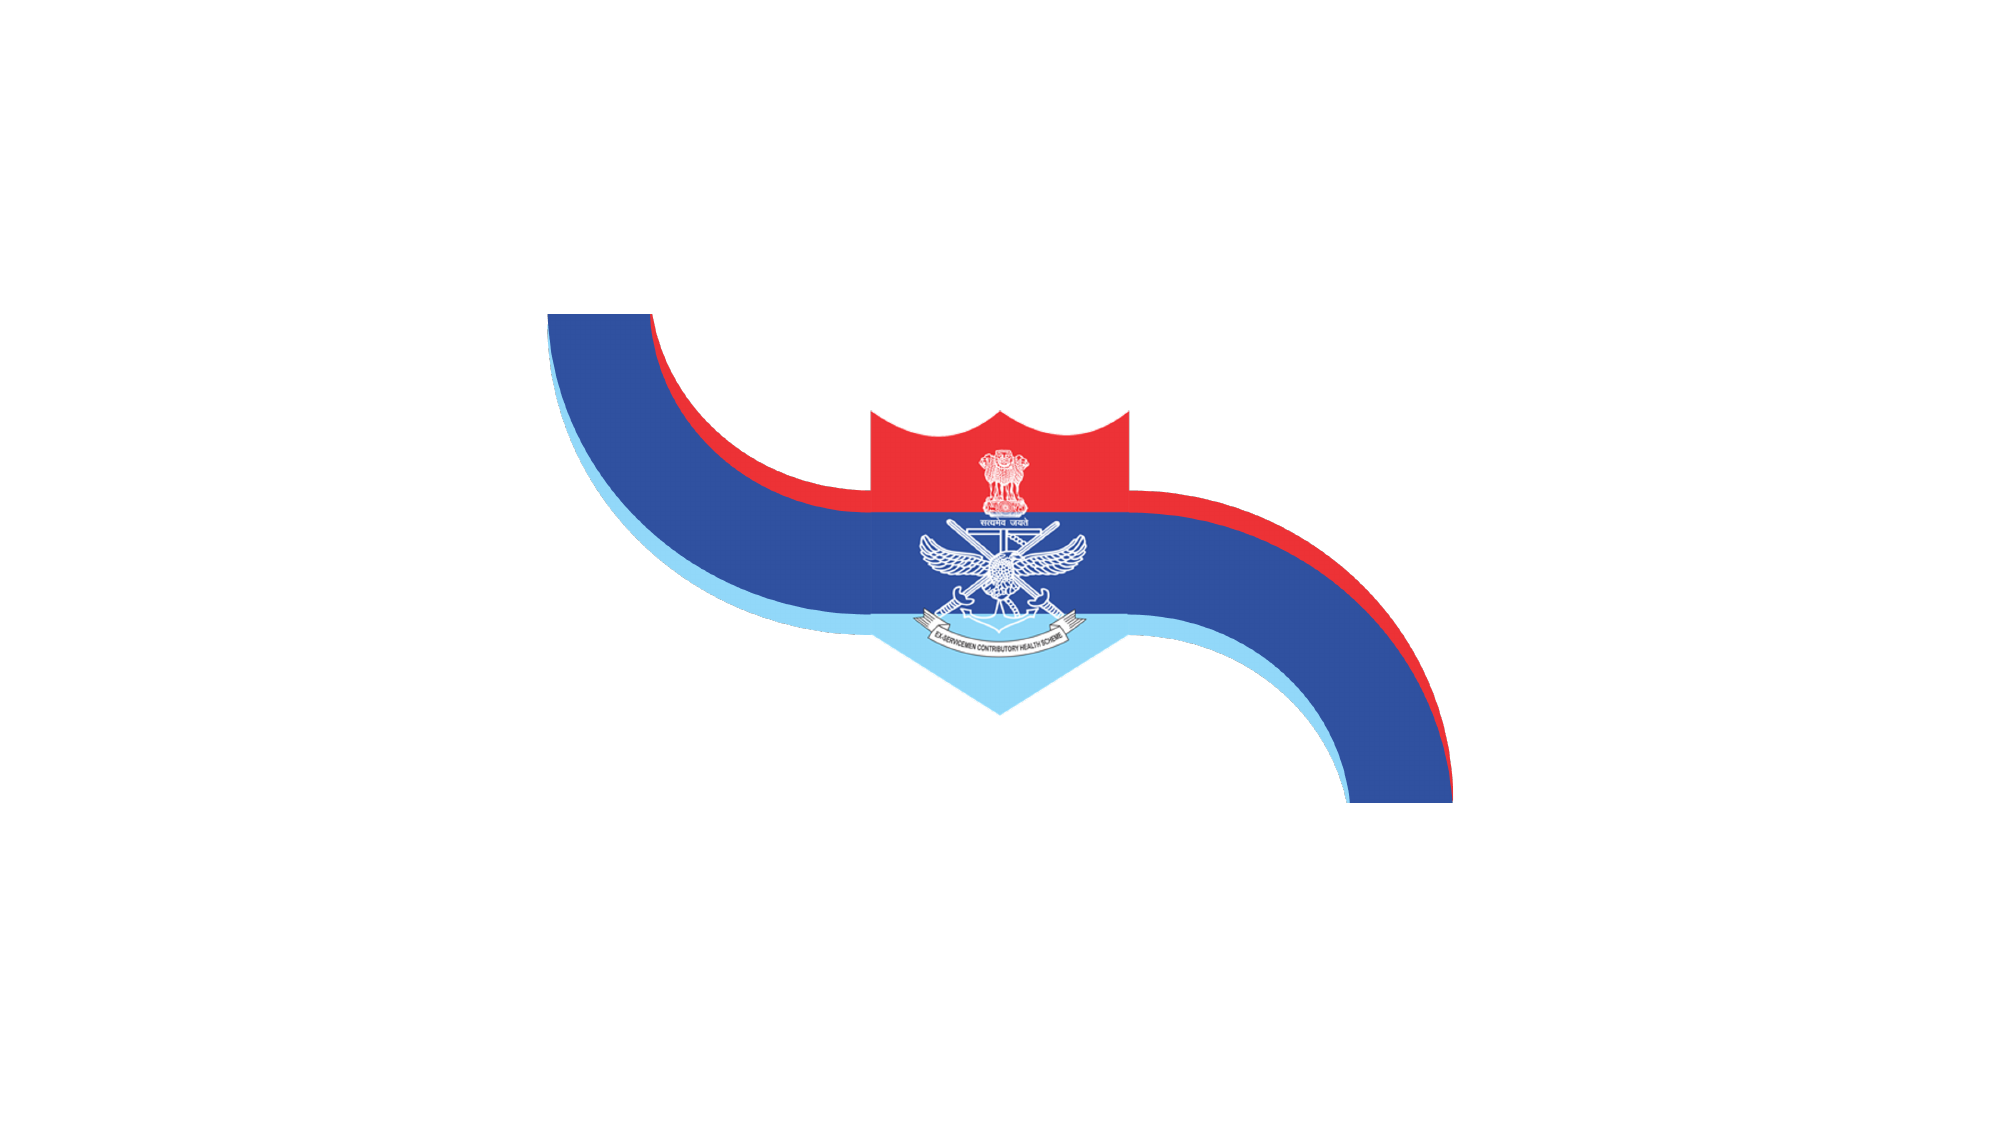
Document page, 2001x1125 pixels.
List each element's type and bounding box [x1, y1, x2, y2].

picture [546, 314, 1454, 803]
